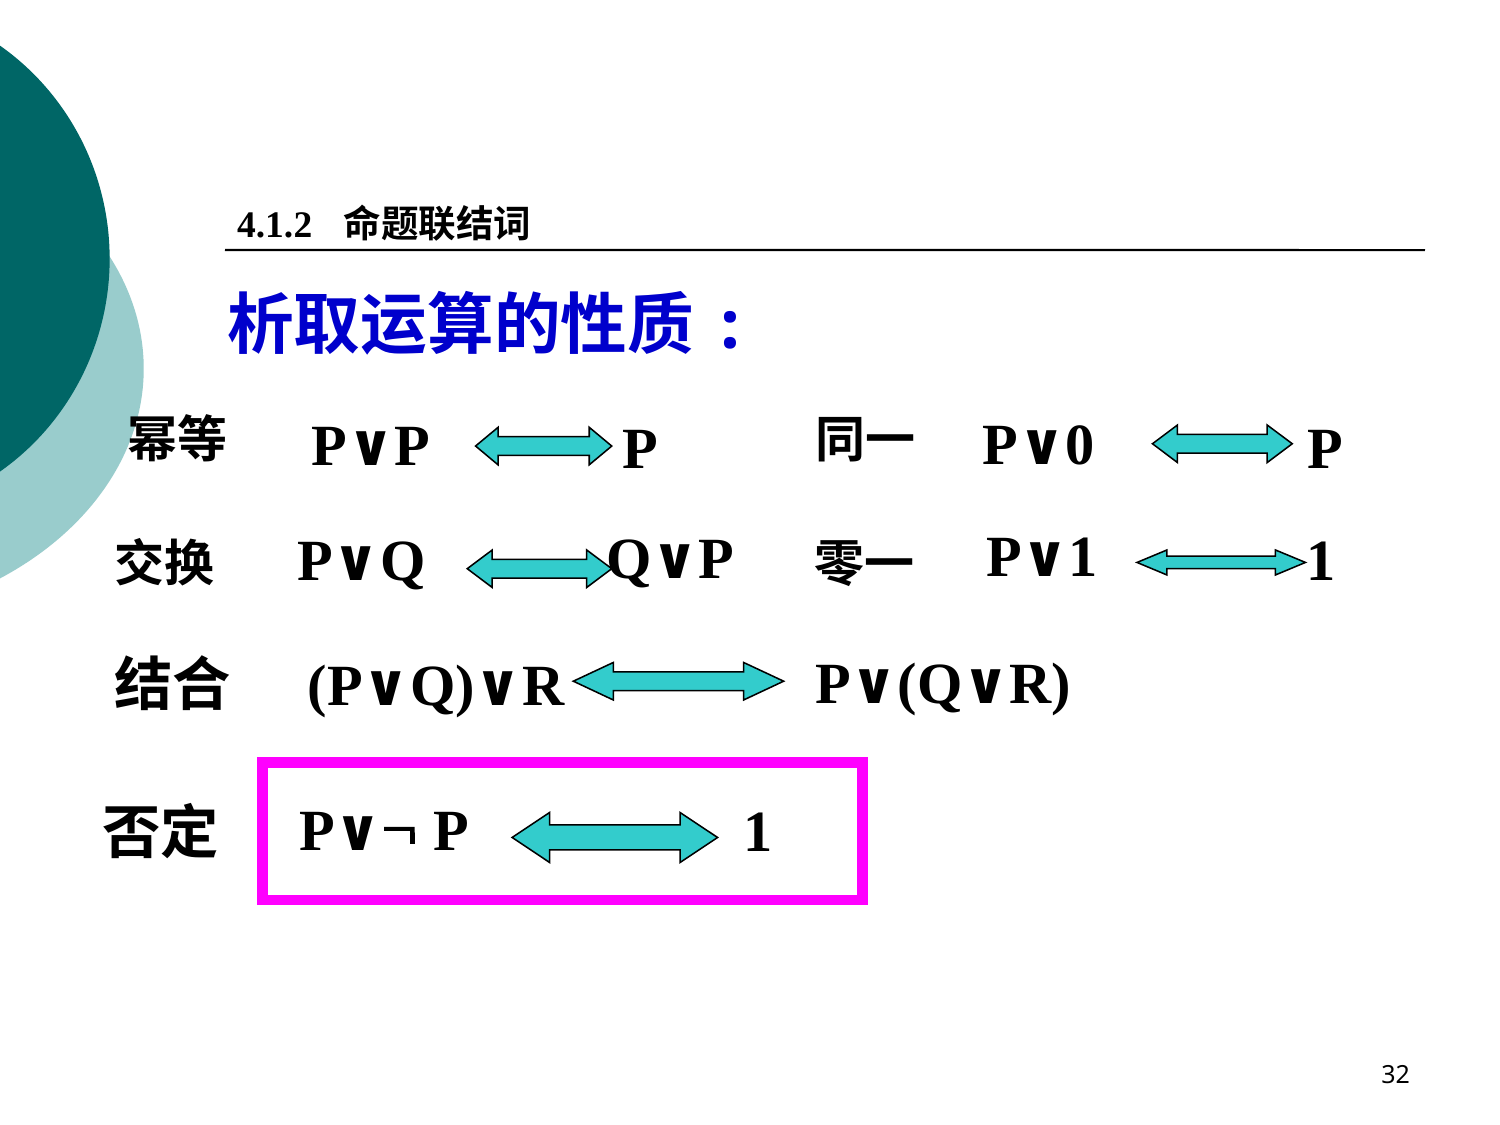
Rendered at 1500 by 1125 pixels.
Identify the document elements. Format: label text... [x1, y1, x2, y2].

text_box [112, 399, 688, 488]
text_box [799, 398, 1359, 488]
slide_number 32 [1074, 1025, 1425, 1100]
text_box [87, 784, 788, 873]
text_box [99, 637, 1099, 726]
text_box 析取运算的性质: [212, 274, 988, 370]
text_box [799, 510, 1352, 601]
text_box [99, 512, 788, 601]
text_box [262, 762, 863, 900]
text_box 4.1.2 命题联结词 [222, 192, 638, 253]
